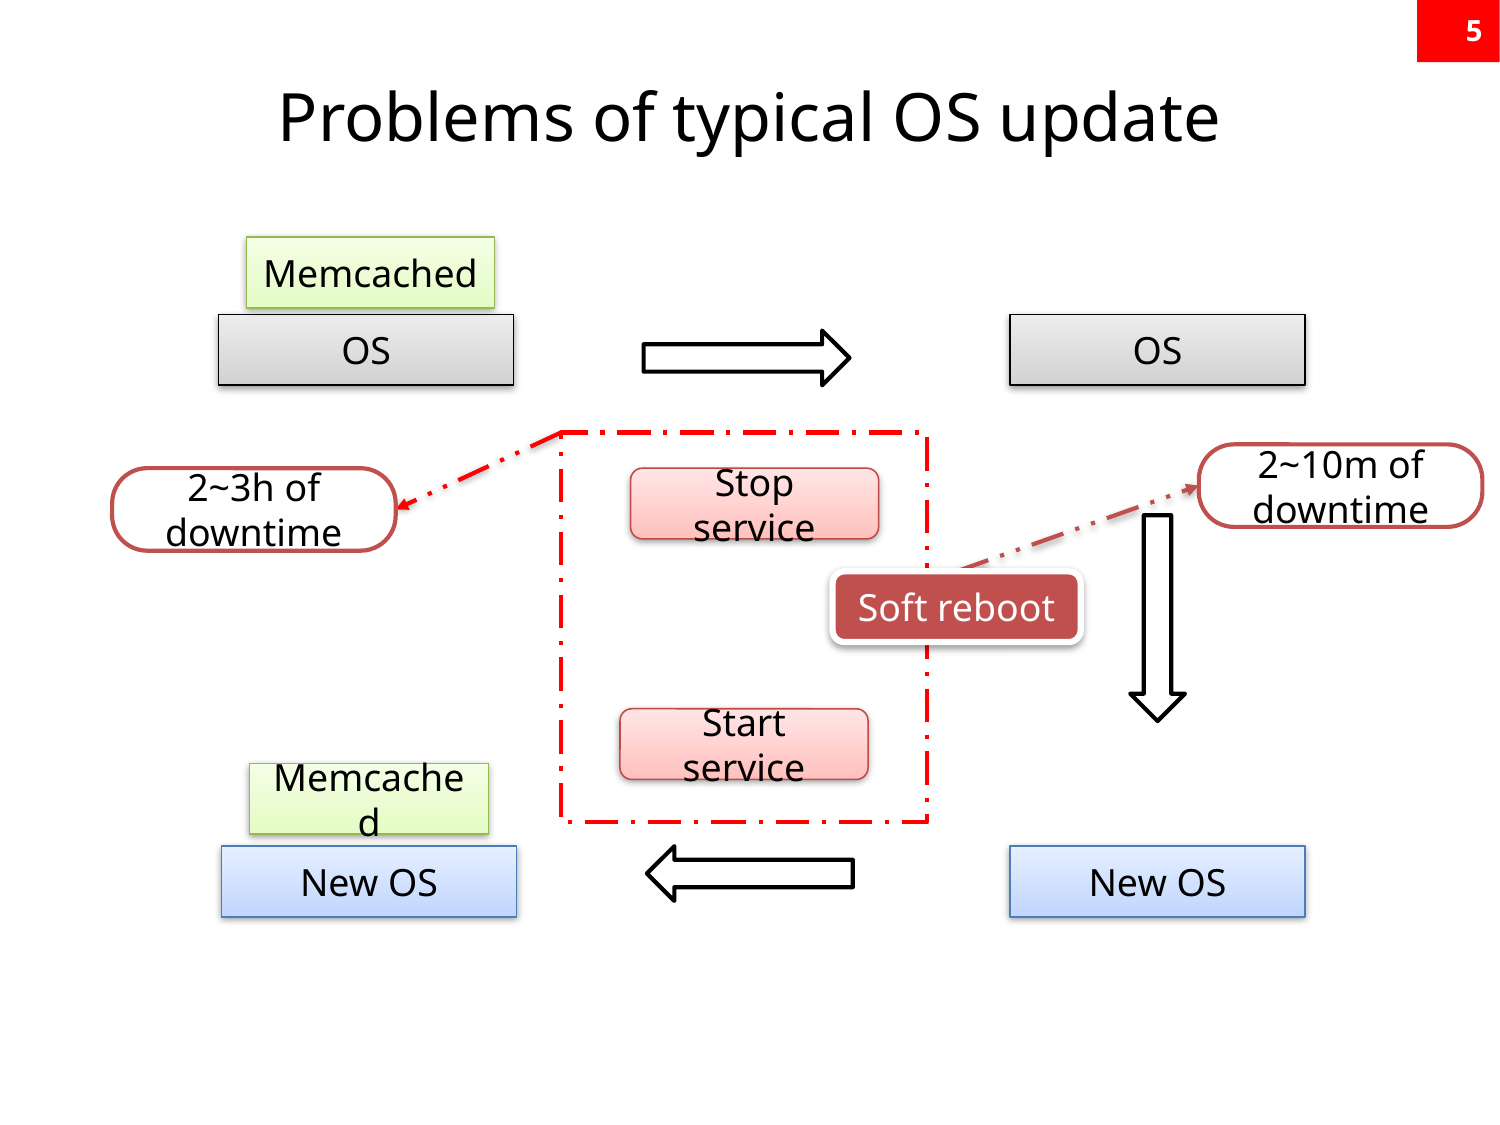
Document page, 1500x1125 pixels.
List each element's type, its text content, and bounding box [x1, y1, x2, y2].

text_box OS [218, 314, 514, 386]
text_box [395, 432, 562, 510]
text_box New OS [1009, 845, 1306, 918]
text_box [644, 844, 855, 903]
text_box Start service [619, 707, 869, 781]
text_box New OS [221, 845, 517, 918]
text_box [956, 485, 1199, 572]
slide_number 5 [1147, 2, 1498, 62]
text_box OS [1009, 314, 1306, 386]
text_box Stop service [629, 467, 880, 540]
text_box 2~3h of downtime [109, 466, 398, 553]
text_box 2~10m of downtime [1196, 442, 1485, 529]
text_box [1128, 579, 1187, 724]
text_box [559, 430, 929, 824]
title Problems of typical OS update [75, 45, 1425, 185]
text_box Soft reboot [829, 568, 1084, 646]
text_box [641, 328, 852, 388]
text_box Memcached [249, 763, 489, 835]
text_box Memcached [246, 236, 495, 309]
